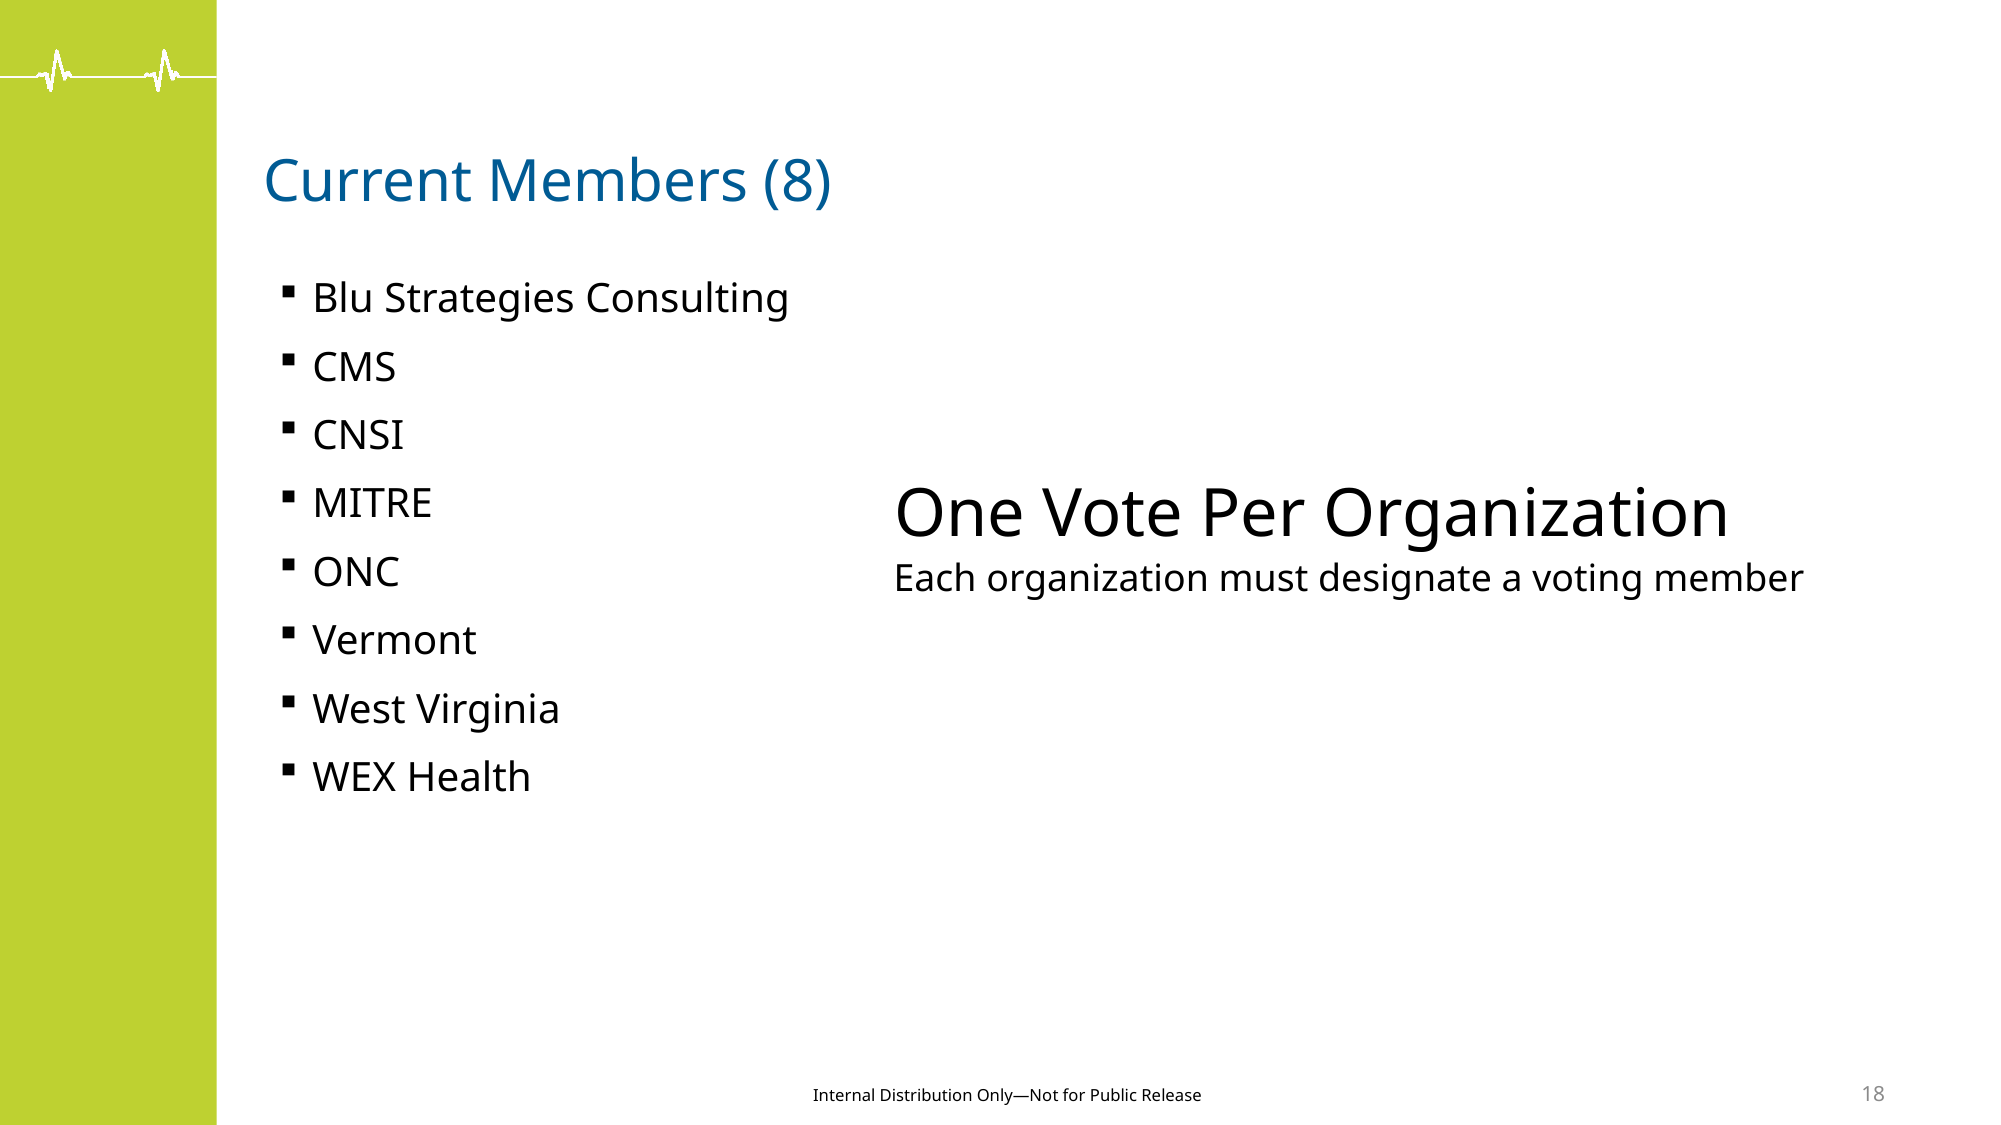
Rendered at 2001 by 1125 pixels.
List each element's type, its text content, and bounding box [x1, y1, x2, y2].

list Blu Strategies Consulting CMS CNSI MITRE ONC Vermont West Virginia WEX Health [248, 255, 1882, 812]
picture [0, 9, 217, 125]
text_box One Vote Per Organization [879, 462, 1747, 547]
slide_number 18 [1500, 1065, 1900, 1125]
text_box Each organization must designate a voting member [878, 547, 1820, 607]
title Current Members (8) [248, 119, 1882, 236]
